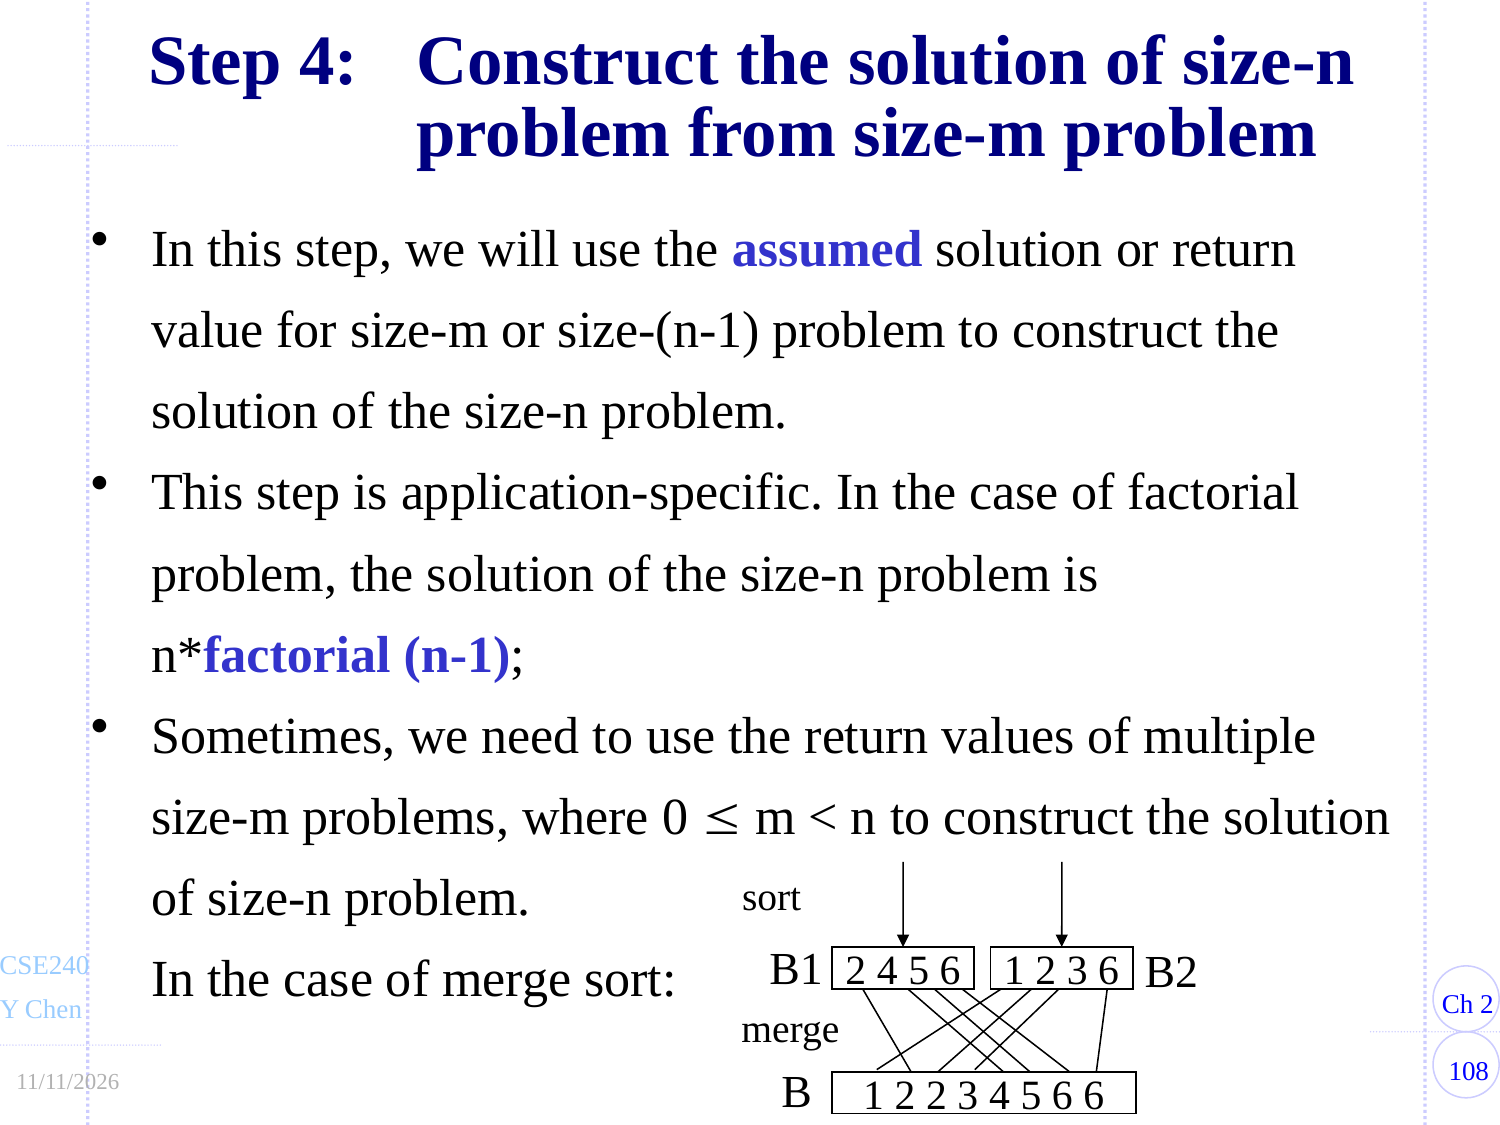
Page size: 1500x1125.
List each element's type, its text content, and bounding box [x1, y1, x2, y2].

text_box Step 4: Construct the solution of size-n problem from size-m problem [132, 52, 1416, 146]
text_box In this step, we will use the assumed solution or return value for size-m or size-(n-1) problem to construct the solution of the size-n problem. This step is application-specific. In the case of factorial problem, the solution of the size-n problem is n*factorial (n-1); Sometimes, we need to use the return values of multiple size-m problems, where 0  m < n to construct the solution of size-n problem. In the case of merge sort: [75, 187, 1425, 1016]
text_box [724, 861, 1216, 1125]
